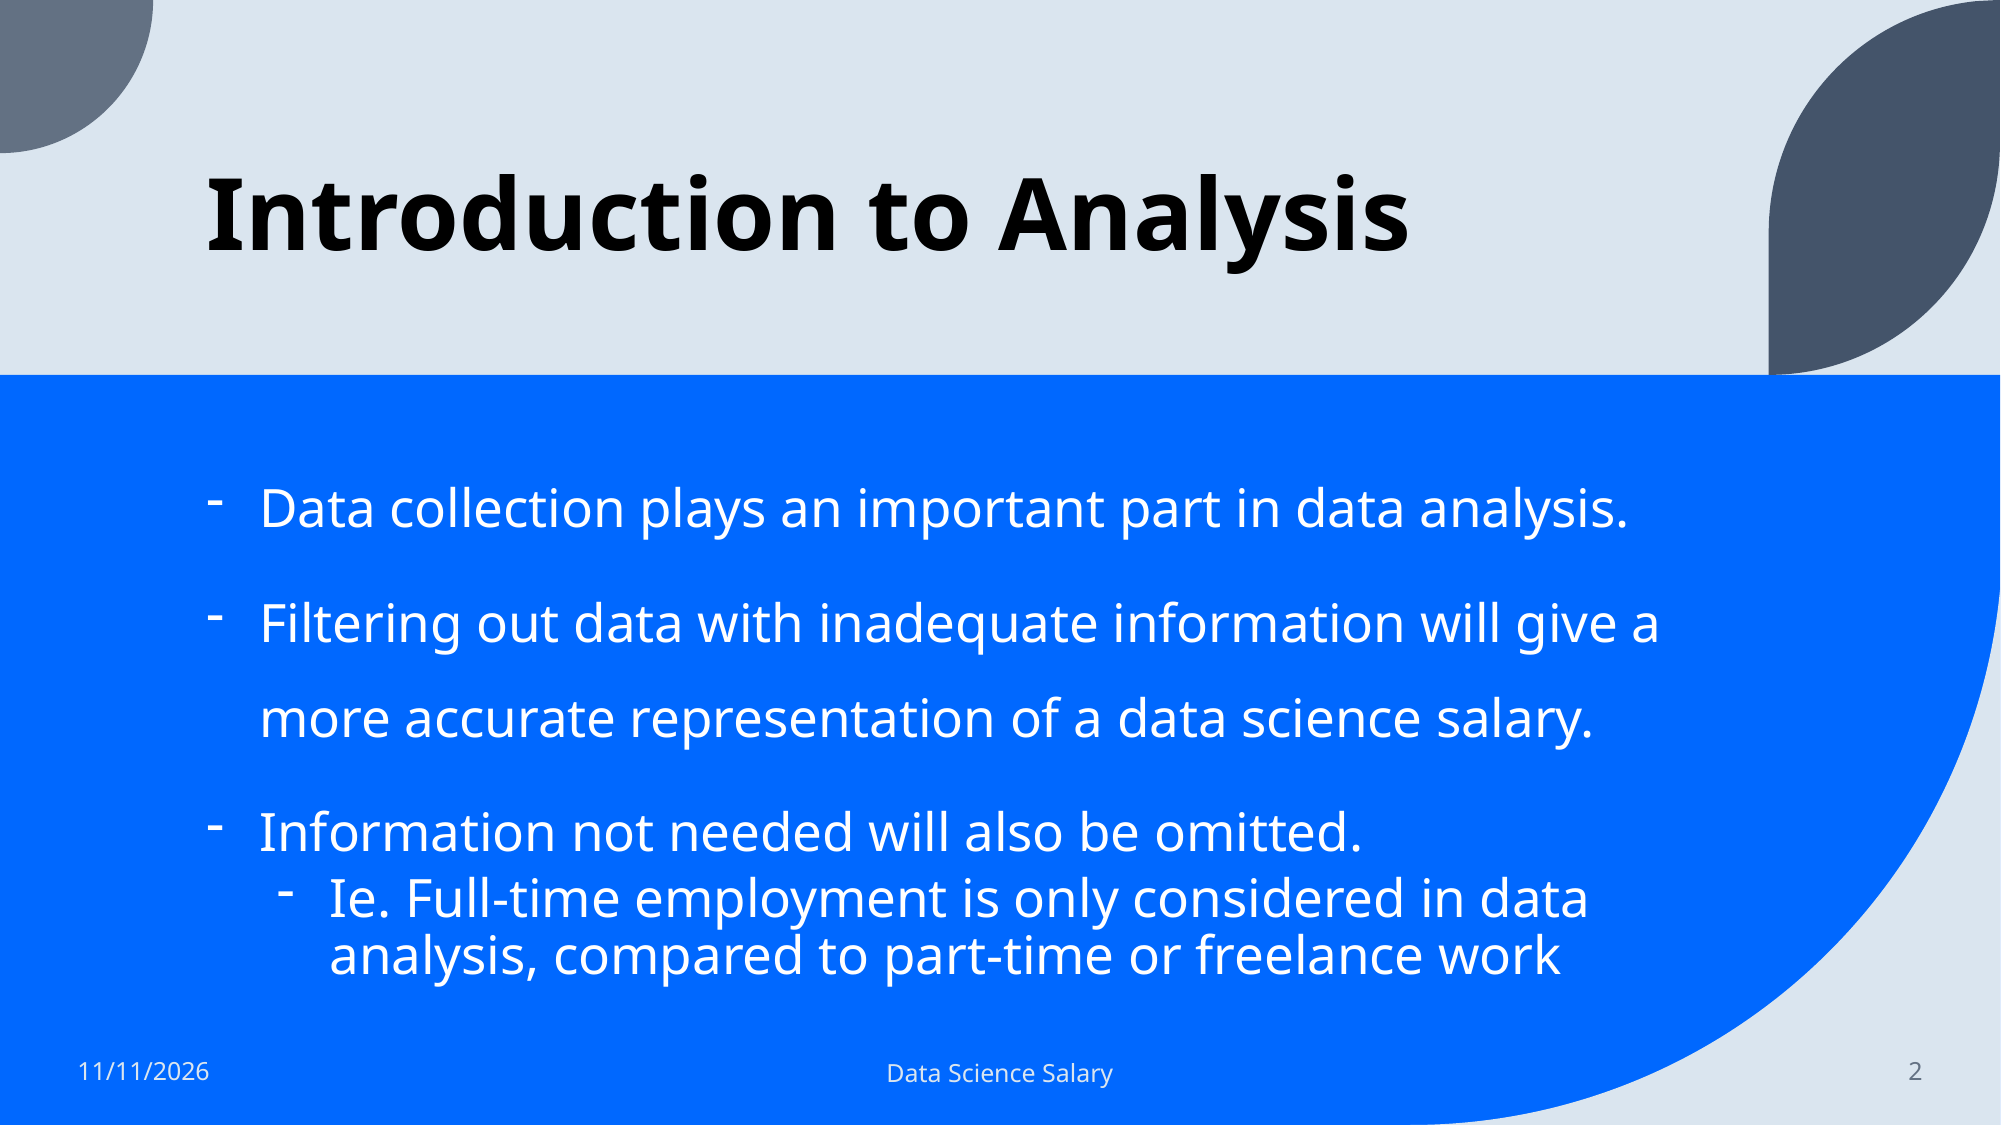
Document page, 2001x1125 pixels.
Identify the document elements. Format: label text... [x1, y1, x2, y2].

slide_number 2 [1674, 1042, 1938, 1103]
footer Data Science Salary [662, 1042, 1338, 1103]
list Data collection plays an important part in data analysis. Filtering out data with inadequate information will give a more accurate representation of a data science salary. Information not needed will also be omitted. Ie. Full-time employment is only considered in data analysis, compared to part-time or freelance work [191, 435, 1796, 999]
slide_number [62, 1042, 513, 1103]
title Introduction to Analysis [191, 62, 1796, 280]
